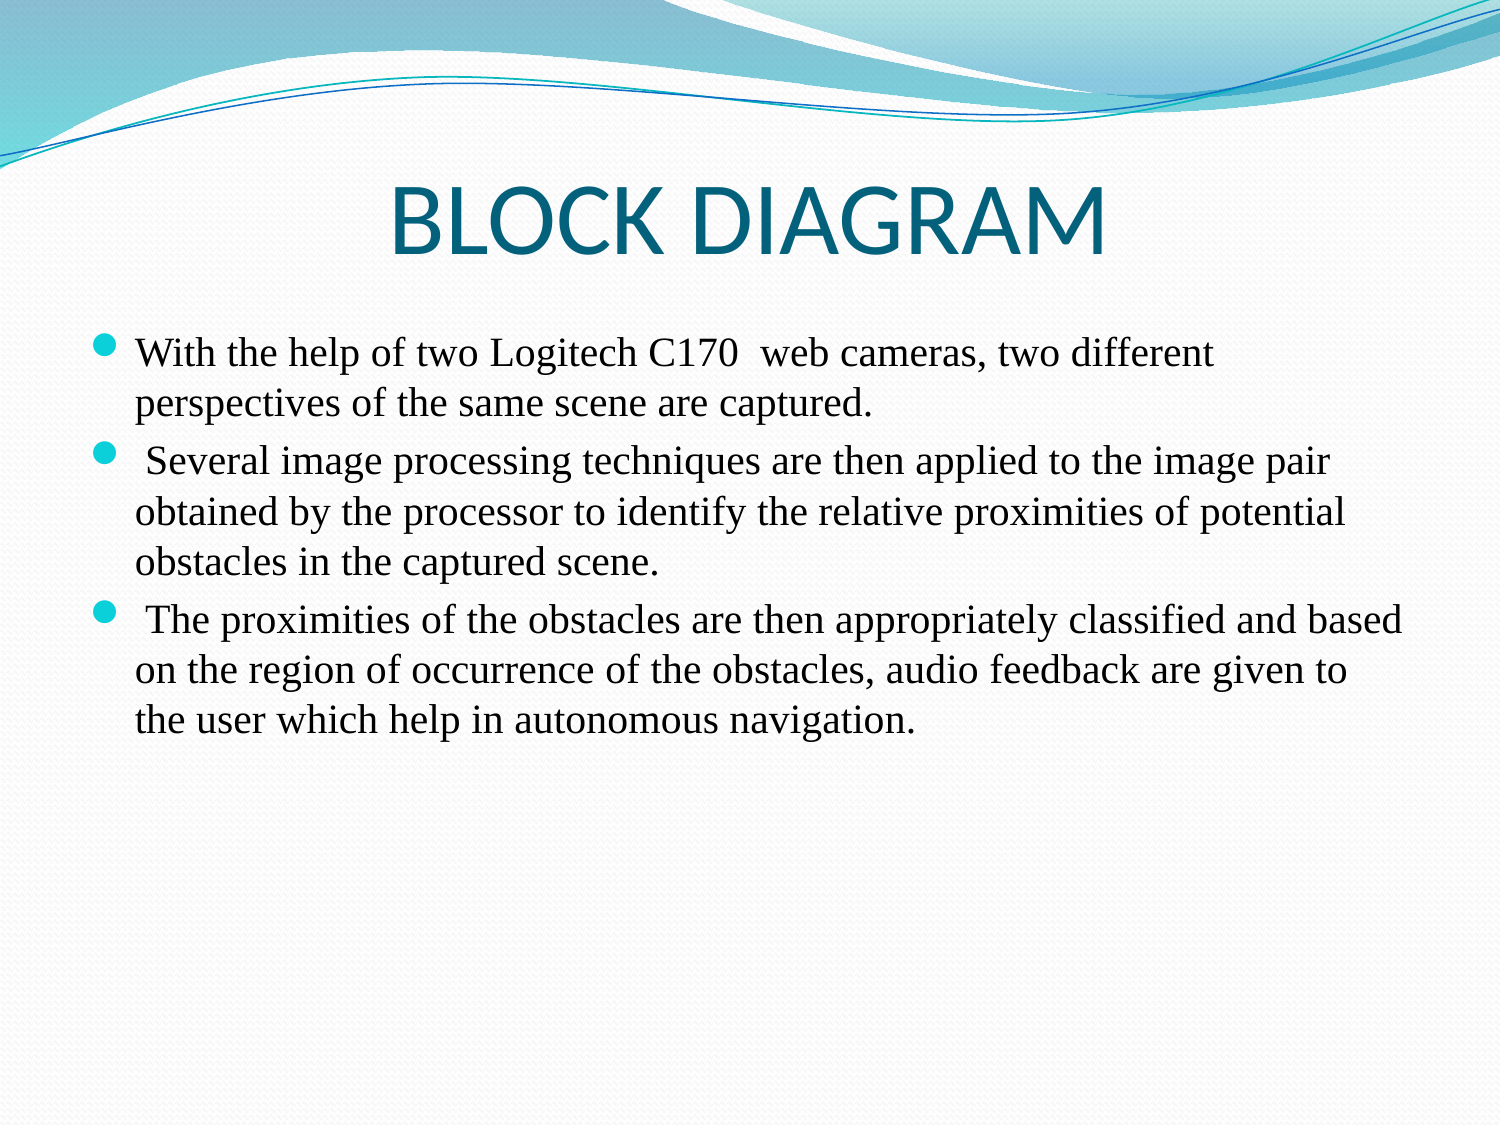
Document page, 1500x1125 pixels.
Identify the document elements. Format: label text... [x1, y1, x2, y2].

title BLOCK DIAGRAM [75, 115, 1425, 303]
list With the help of two Logitech C170 web cameras, two different perspectives of the same scene are captured. Several image processing techniques are then applied to the image pair obtained by the processor to identify the relative proximities of potential obstacles in the captured scene. The proximities of the obstacles are then appropriately classified and based on the region of occurrence of the obstacles, audio feedback are given to the user which help in autonomous navigation. [75, 317, 1425, 1038]
